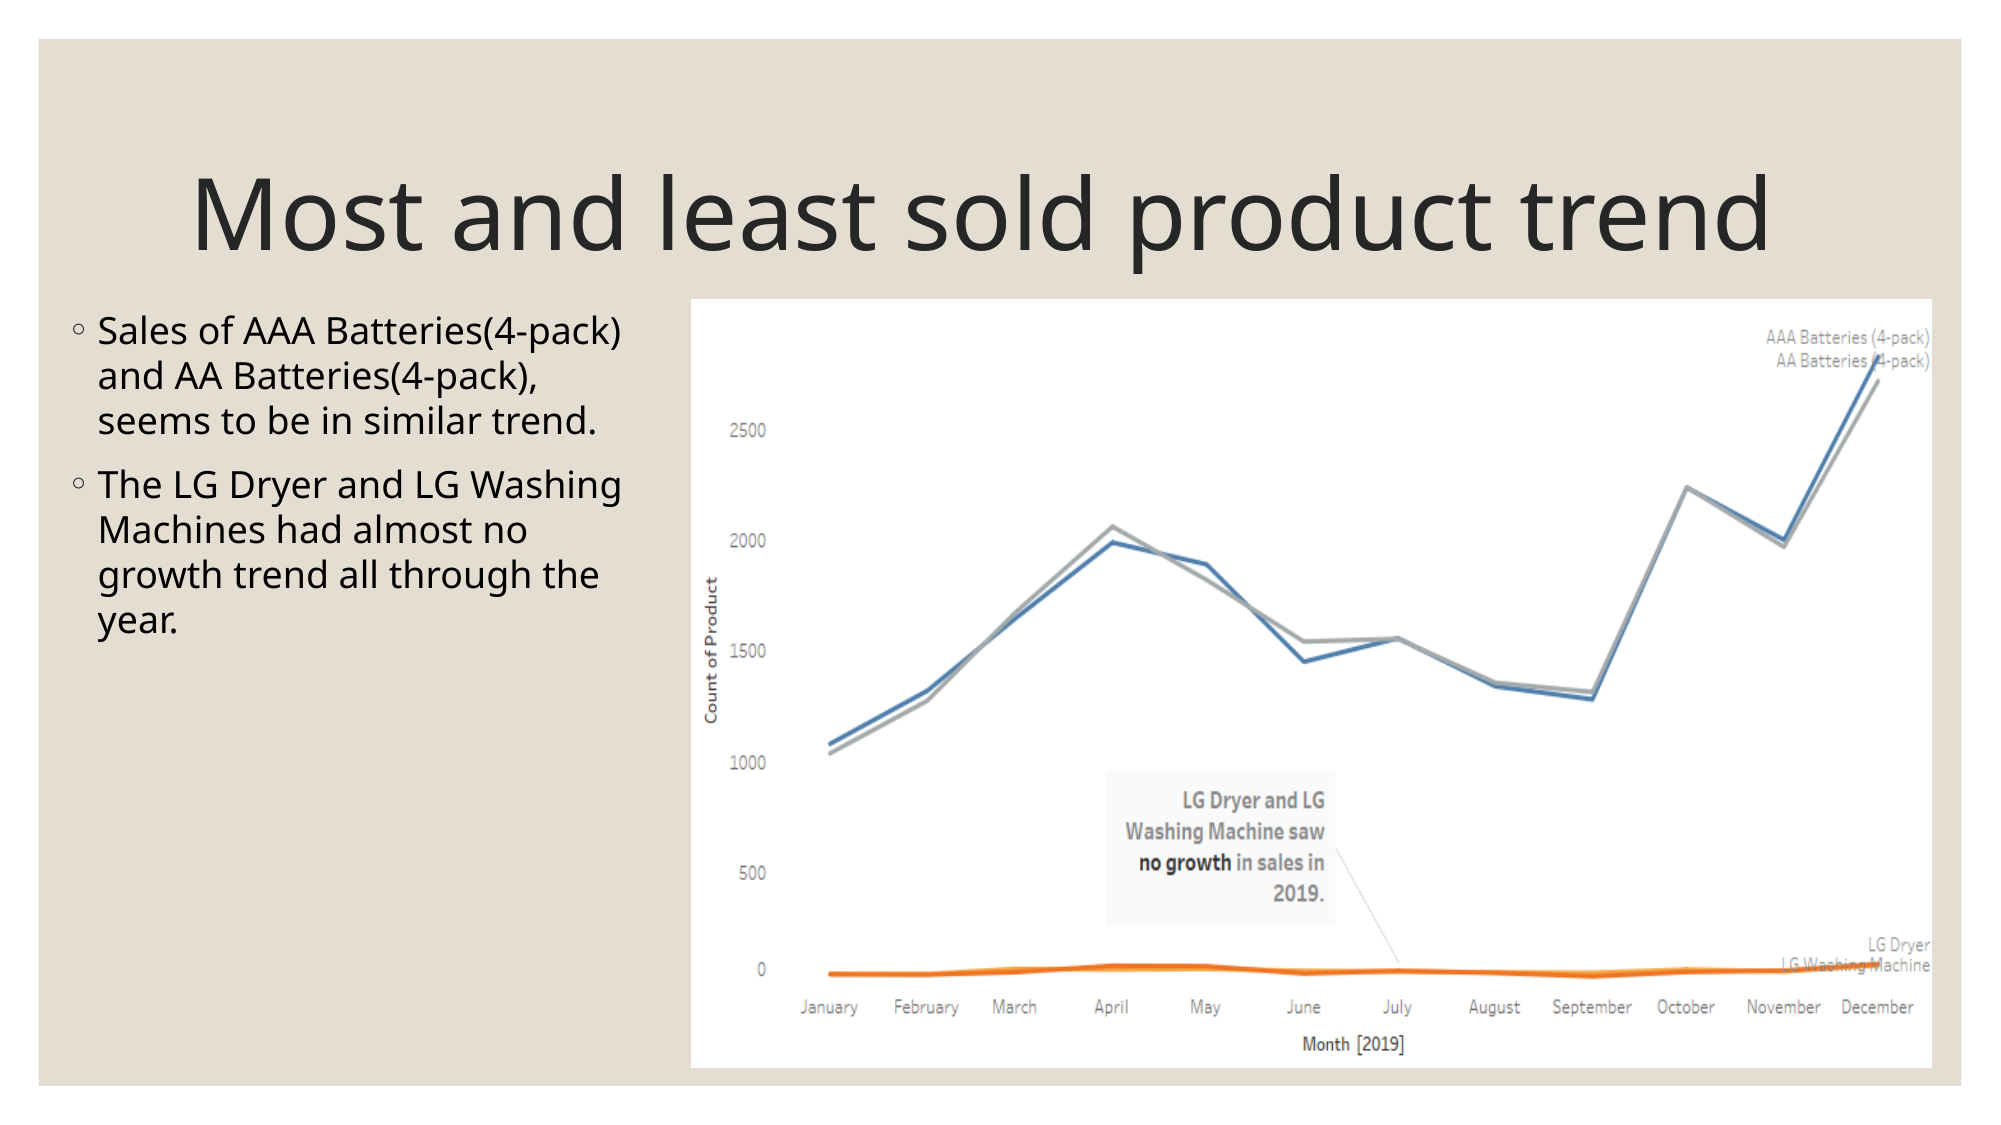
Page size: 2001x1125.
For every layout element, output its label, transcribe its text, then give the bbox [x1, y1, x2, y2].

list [691, 299, 1932, 1068]
title Most and least sold product trend [174, 105, 1825, 331]
list Sales of AAA Batteries(4-pack) and AA Batteries(4-pack), seems to be in similar trend. The LG Dryer and LG Washing Machines had almost no growth trend all through the year. [52, 299, 644, 1068]
